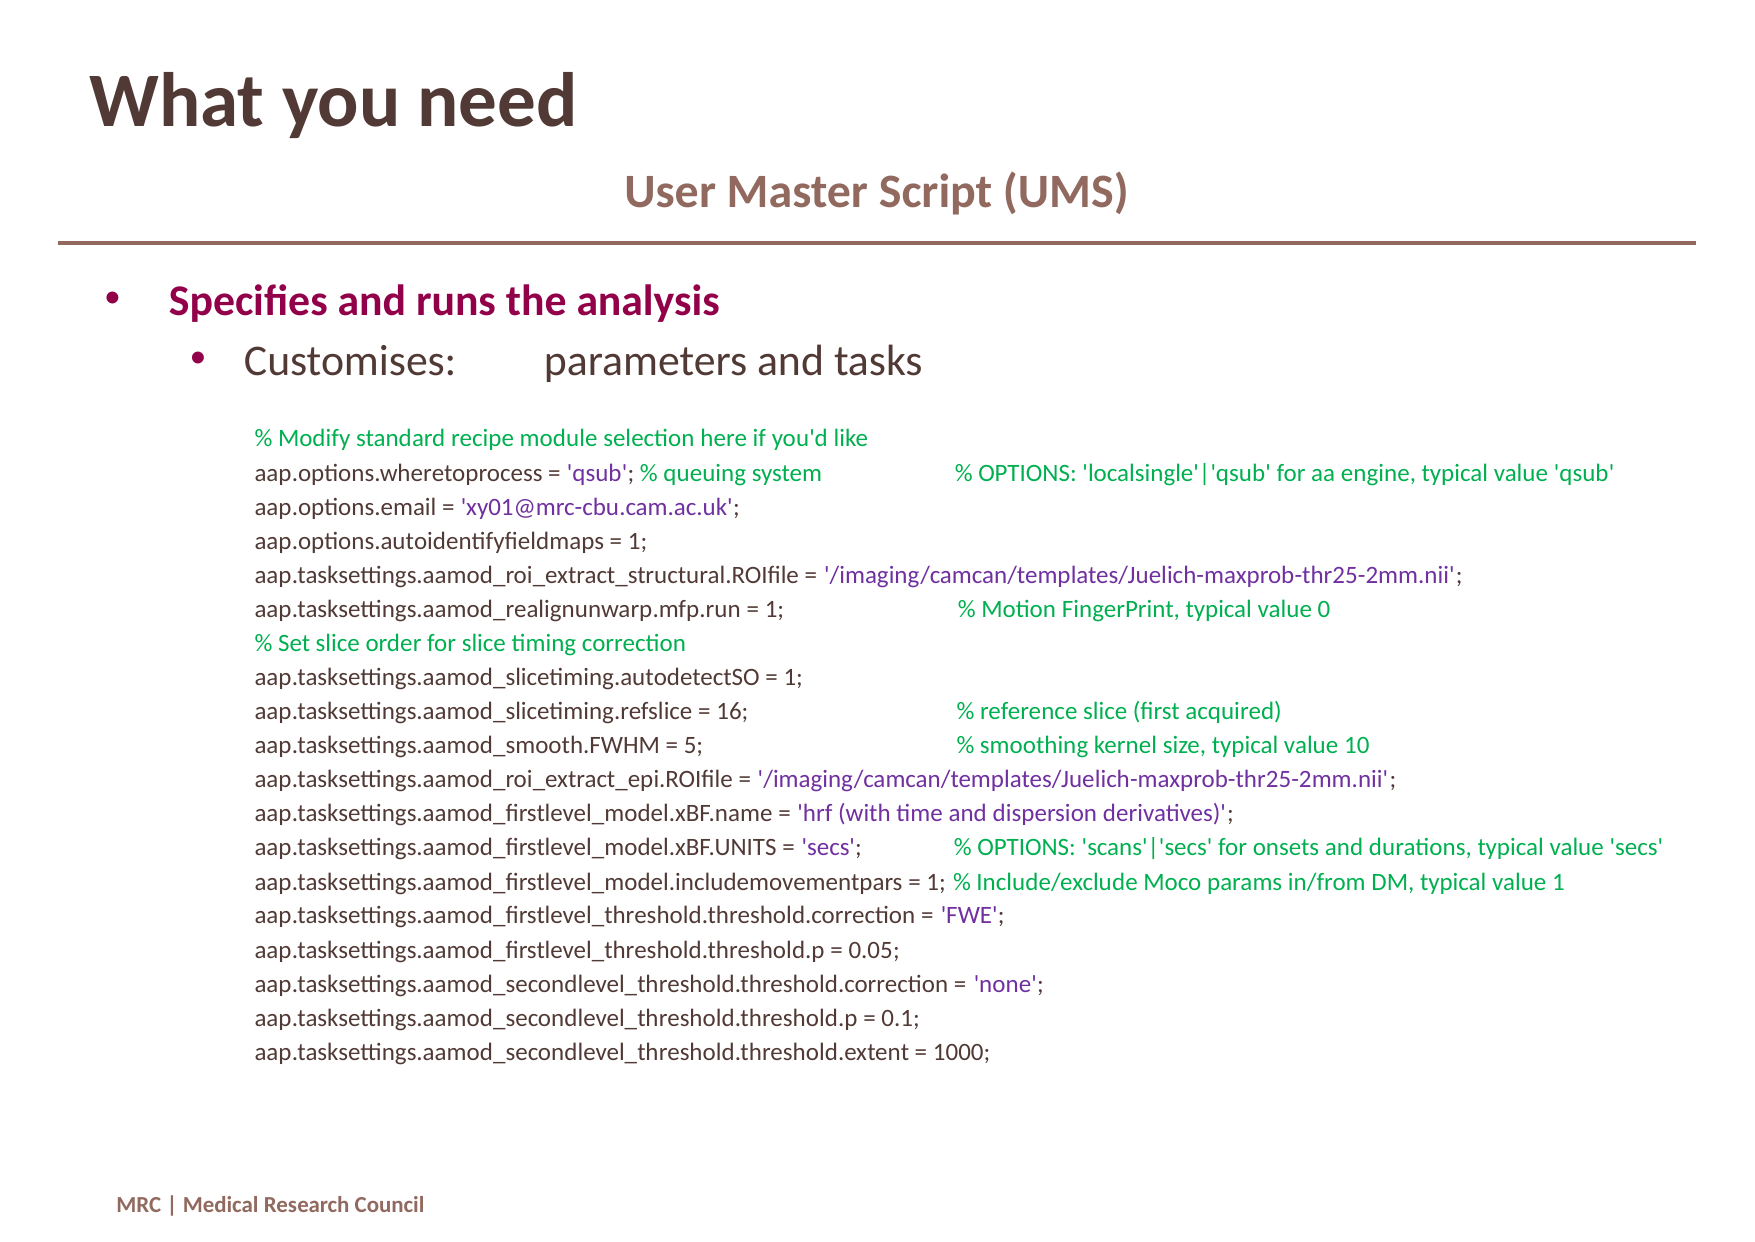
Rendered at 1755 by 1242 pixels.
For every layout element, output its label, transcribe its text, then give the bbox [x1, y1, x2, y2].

list Specifies and runs the analysis Customises: parameters and tasks % Modify standard recipe module selection here if you'd like aap.options.wheretoprocess = 'qsub'; % queuing system % OPTIONS: 'localsingle'|'qsub' for aa engine, typical value 'qsub' aap.options.email = 'xy01@mrc-cbu.cam.ac.uk'; aap.options.autoidentifyfieldmaps = 1; aap.tasksettings.aamod_roi_extract_structural.ROIfile = '/imaging/camcan/templates/Juelich-maxprob-thr25-2mm.nii'; aap.tasksettings.aamod_realignunwarp.mfp.run = 1; % Motion FingerPrint, typical value 0 % Set slice order for slice timing correction aap.tasksettings.aamod_slicetiming.autodetectSO = 1; aap.tasksettings.aamod_slicetiming.refslice = 16; % reference slice (first acquired) aap.tasksettings.aamod_smooth.FWHM = 5; % smoothing kernel size, typical value 10 aap.tasksettings.aamod_roi_extract_epi.ROIfile = '/imaging/camcan/templates/Juelich-maxprob-thr25-2mm.nii'; aap.tasksettings.aamod_firstlevel_model.xBF.name = 'hrf (with time and dispersion derivatives)'; aap.tasksettings.aamod_firstlevel_model.xBF.UNITS = 'secs'; % OPTIONS: 'scans'|'secs' for onsets and durations, typical value 'secs' aap.tasksettings.aamod_firstlevel_model.includemovementpars = 1; % Include/exclude Moco params in/from DM, typical value 1 aap.tasksettings.aamod_firstlevel_threshold.threshold.correction = 'FWE'; aap.tasksettings.aamod_firstlevel_threshold.threshold.p = 0.05; aap.tasksettings.aamod_secondlevel_threshold.threshold.correction = 'none'; aap.tasksettings.aamod_secondlevel_threshold.threshold.p = 0.1; aap.tasksettings.aamod_secondlevel_threshold.threshold.extent = 1000; [87, 255, 1715, 1012]
title What you need [87, 49, 1667, 152]
list User Master Script (UMS) [89, 151, 1665, 243]
footer MRC | Medical Research Council [0, 1180, 549, 1242]
